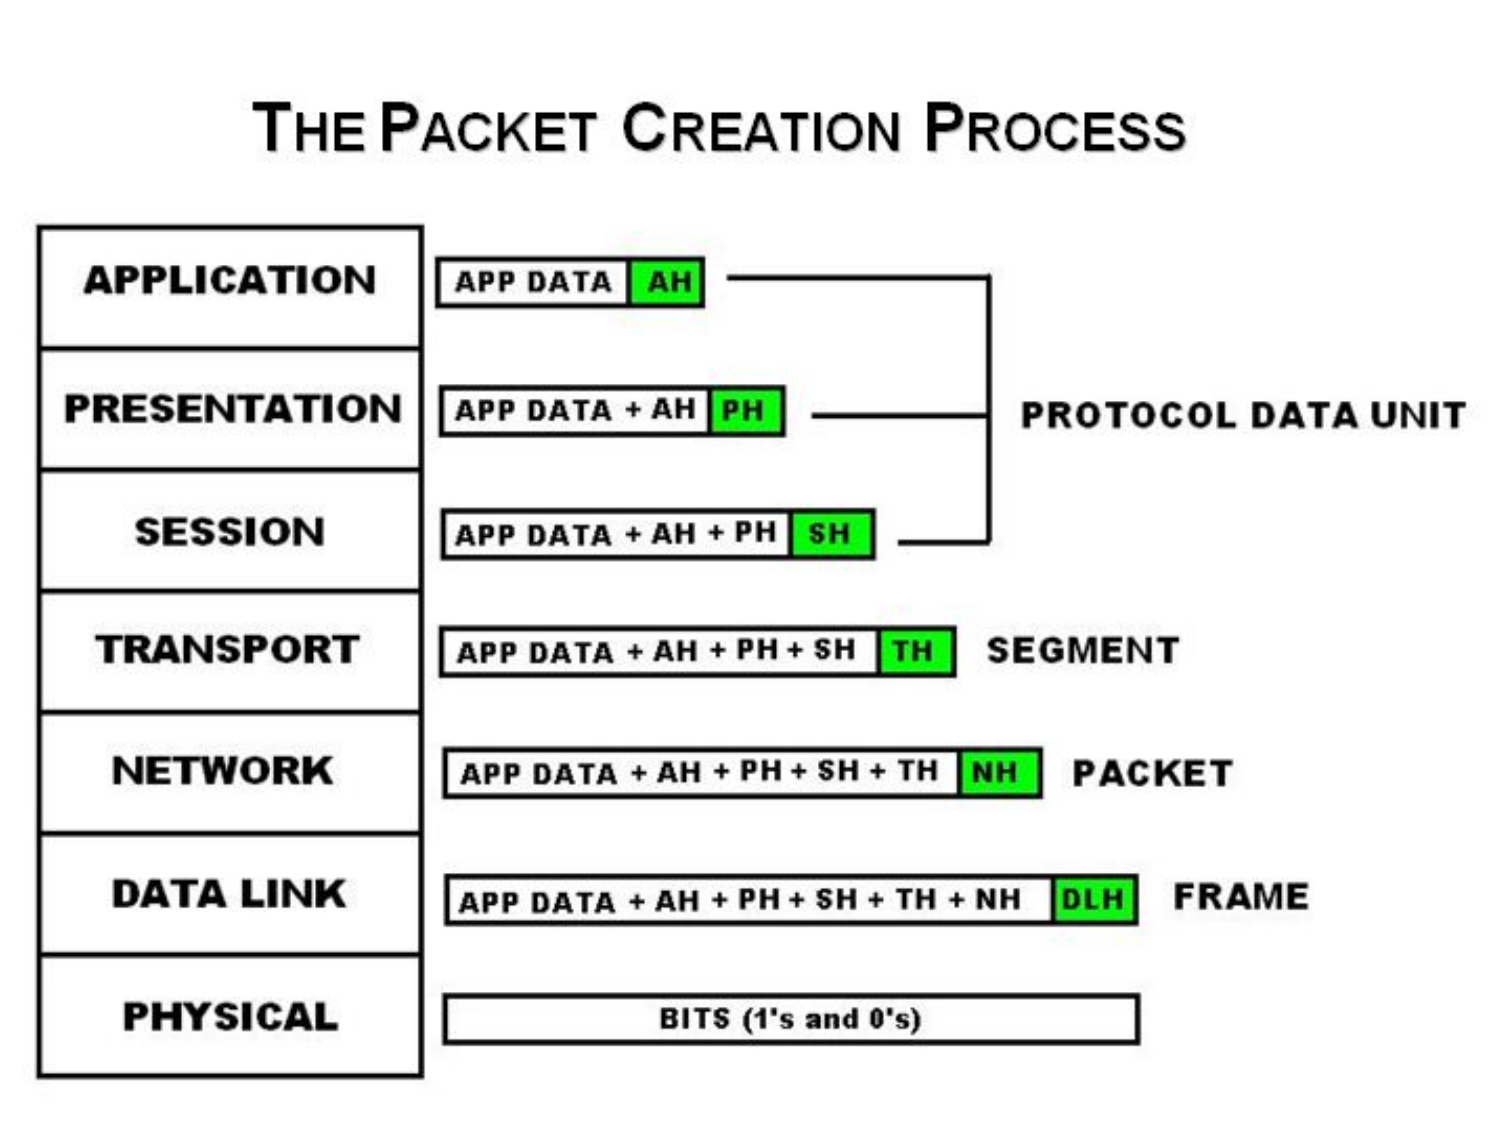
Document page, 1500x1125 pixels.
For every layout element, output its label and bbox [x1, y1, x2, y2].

list [6, 62, 1500, 1125]
